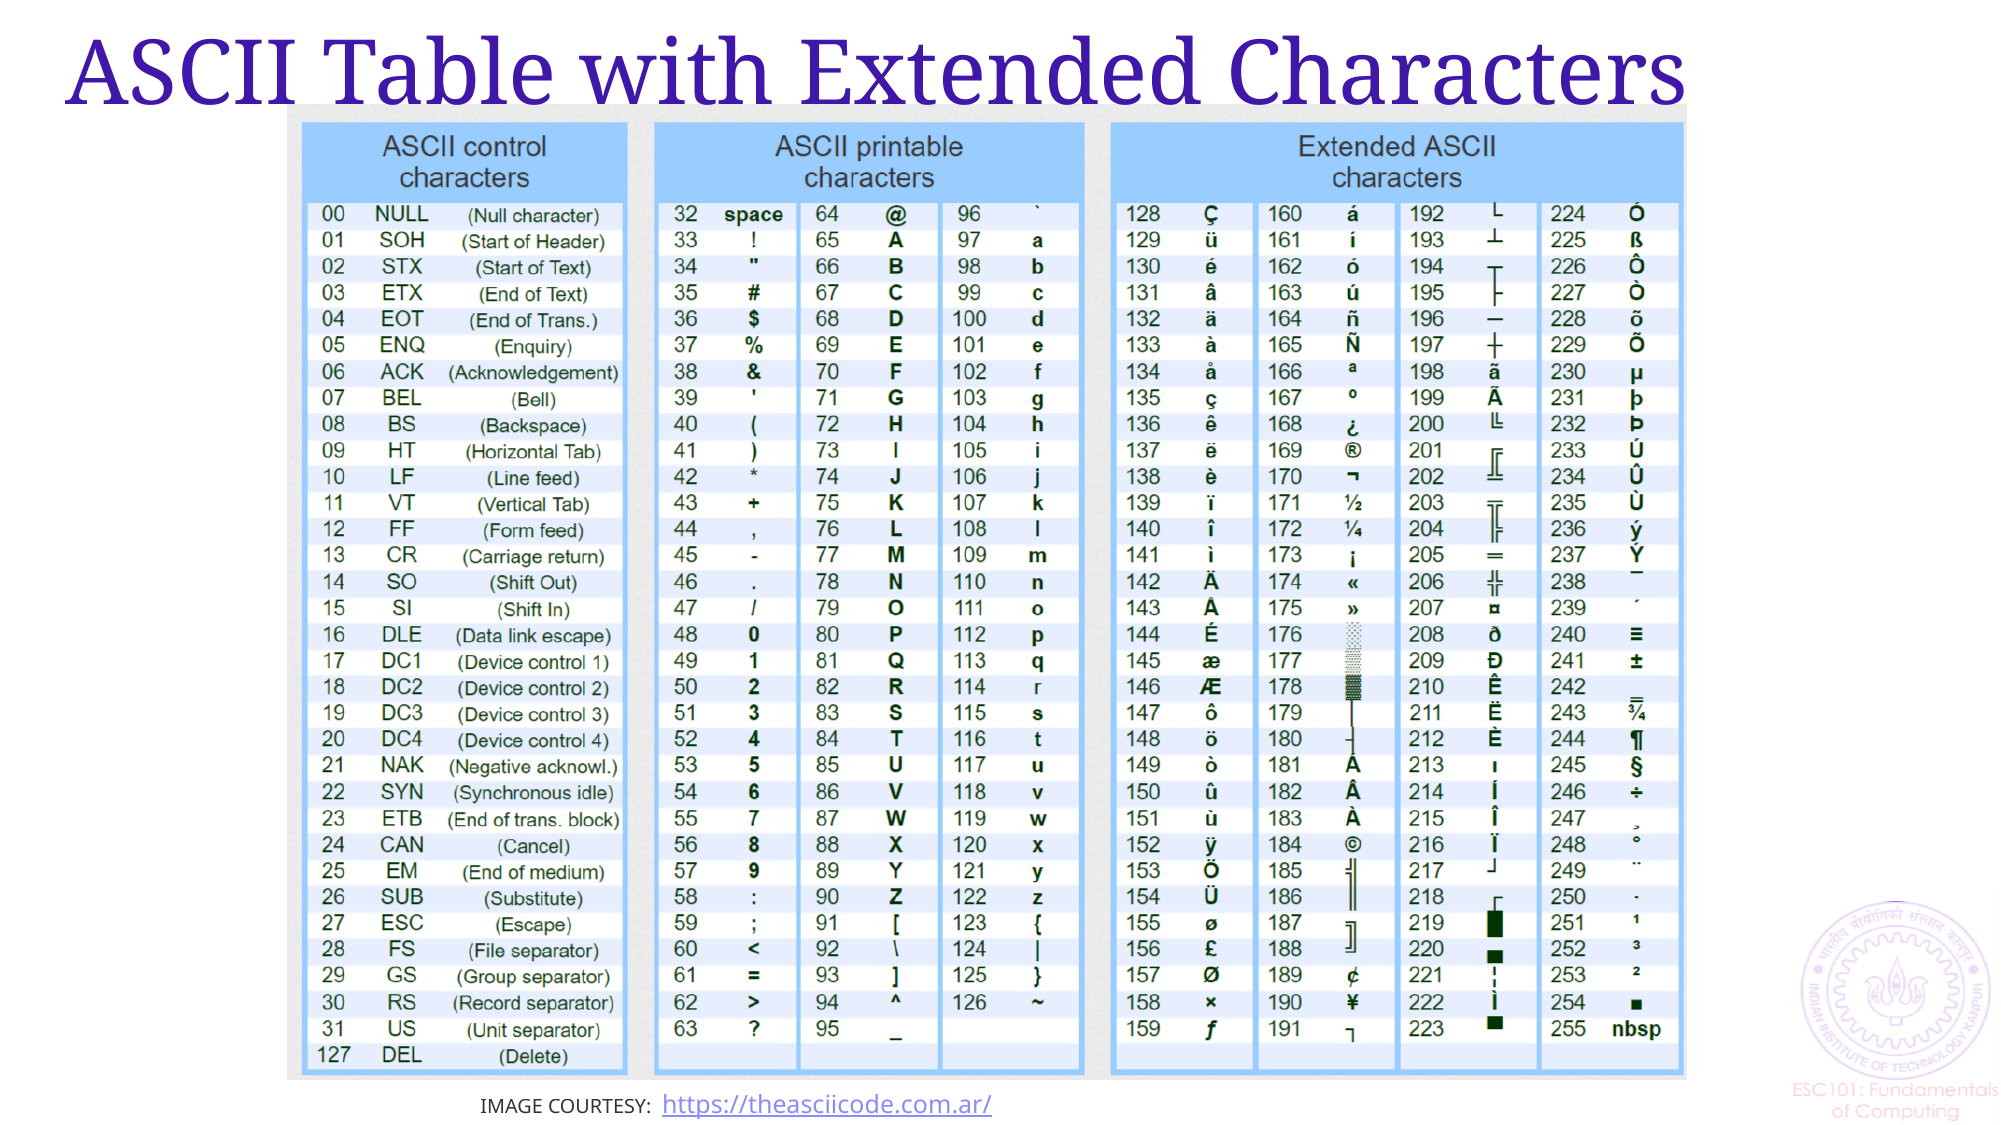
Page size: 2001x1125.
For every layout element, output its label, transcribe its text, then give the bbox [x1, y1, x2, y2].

picture [1787, 892, 2000, 1125]
picture [287, 104, 1687, 1081]
title ASCII Table with Extended Characters [50, 6, 1850, 131]
footer Image COURTESY: https://theasciicode.com.ar/ [24, 1074, 1448, 1125]
